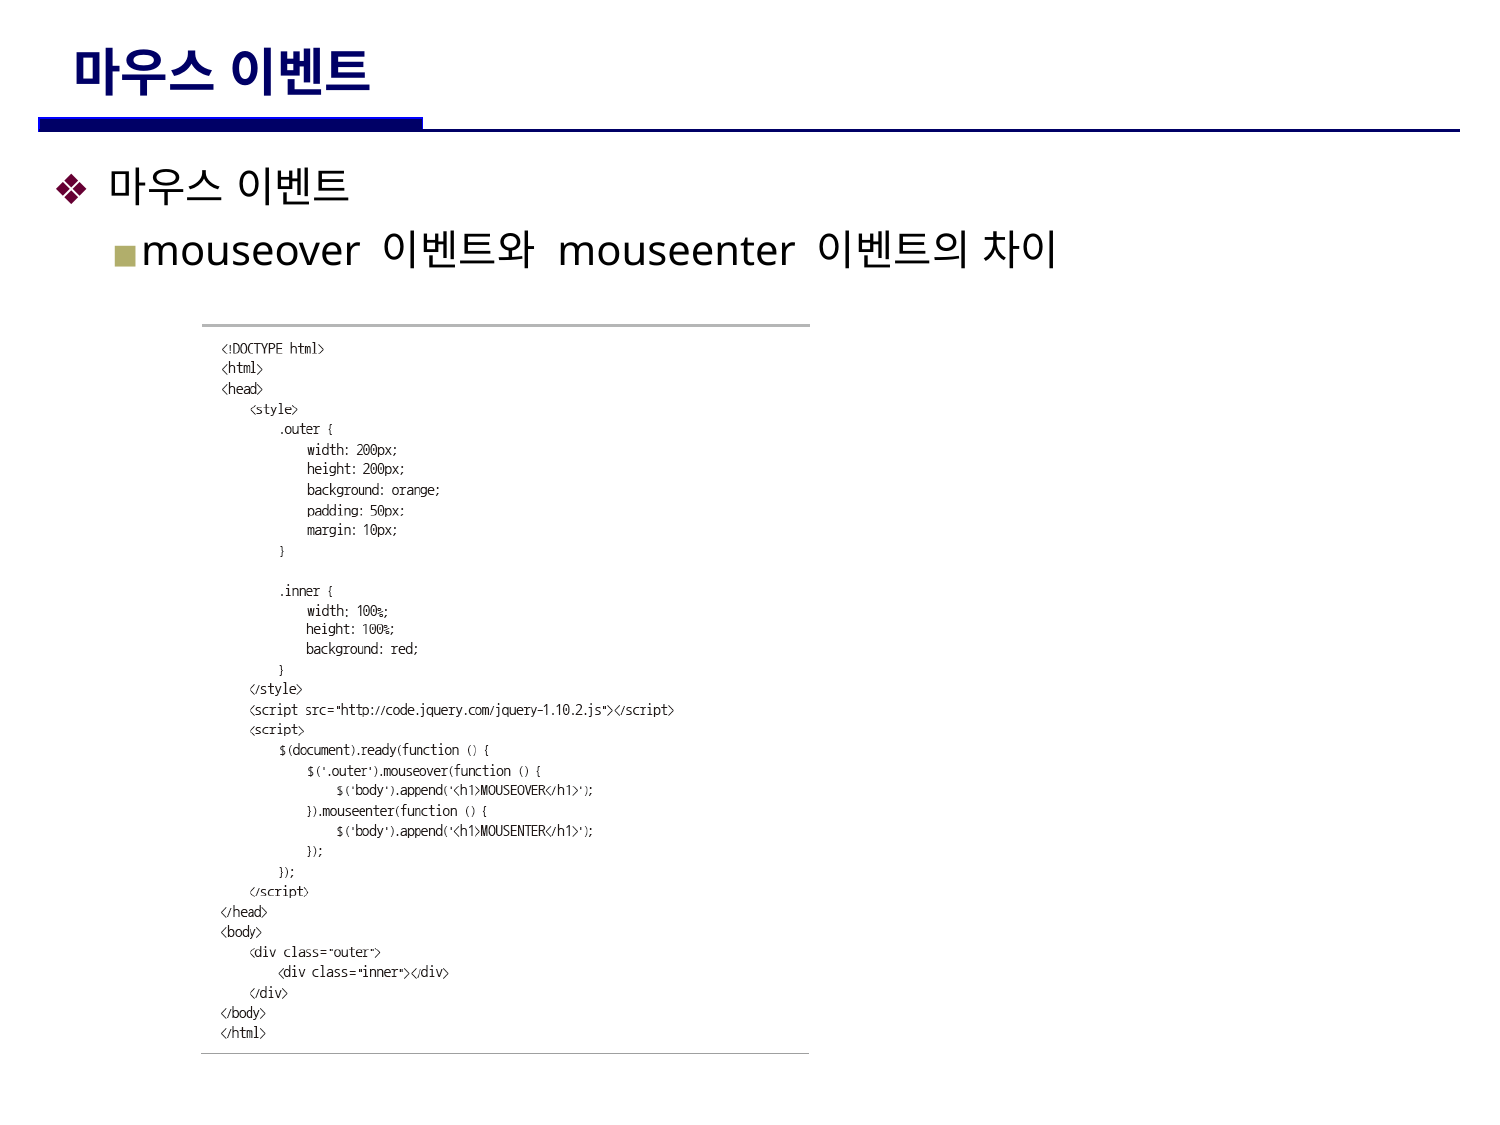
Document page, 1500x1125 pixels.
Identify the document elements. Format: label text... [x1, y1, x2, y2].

list 마우스 이벤트 mouseover 이벤트와 mouseenter 이벤트의 차이 [37, 152, 1463, 1091]
picture [194, 322, 813, 1059]
title 마우스 이벤트 [58, 31, 1077, 110]
